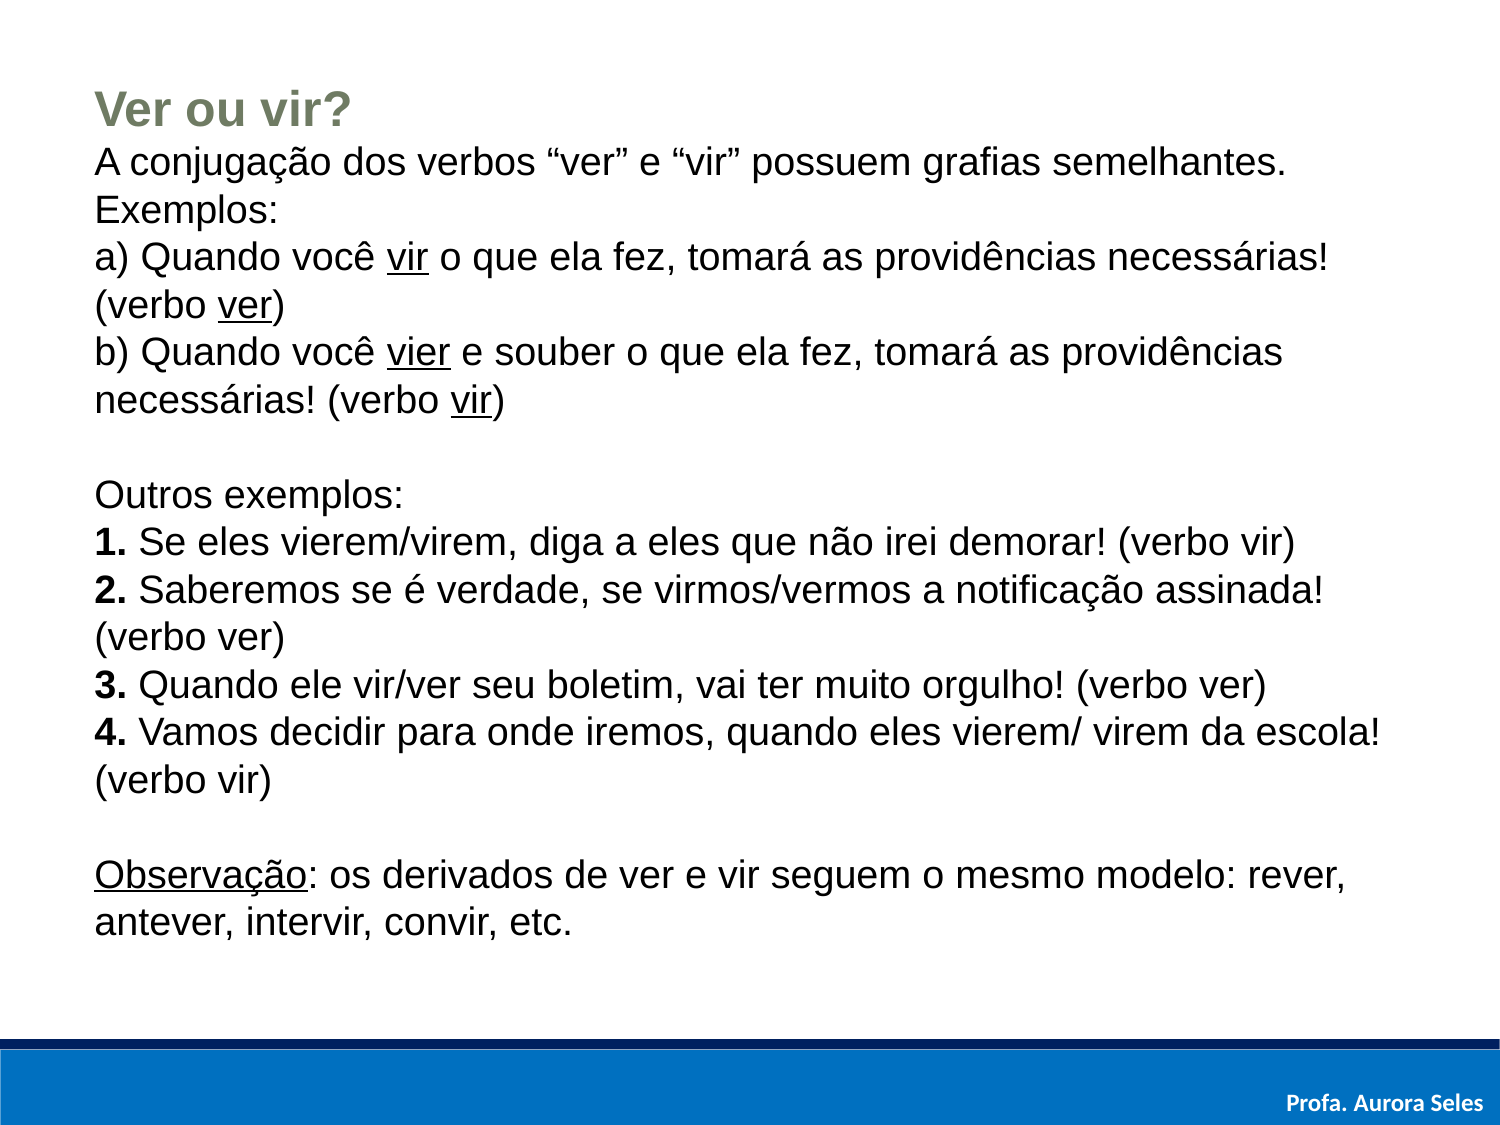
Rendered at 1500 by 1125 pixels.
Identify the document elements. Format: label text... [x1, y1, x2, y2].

text_box Profa. Aurora Seles [1271, 1079, 1499, 1125]
text_box Ver ou vir? A conjugação dos verbos “ver” e “vir” possuem grafias semelhantes. Exemplos: a) Quando você vir o que ela fez, tomará as providências necessárias! (verbo ver) b) Quando você vier e souber o que ela fez, tomará as providências necessárias! (verbo vir) Outros exemplos: 1. Se eles vierem/virem, diga a eles que não irei demorar! (verbo vir) 2. Saberemos se é verdade, se virmos/vermos a notificação assinada! (verbo ver) 3. Quando ele vir/ver seu boletim, vai ter muito orgulho! (verbo ver) 4. Vamos decidir para onde iremos, quando eles vierem/ virem da escola! (verbo vir) Observação: os derivados de ver e vir seguem o mesmo modelo: rever, antever, intervir, convir, etc. [79, 68, 1421, 1046]
